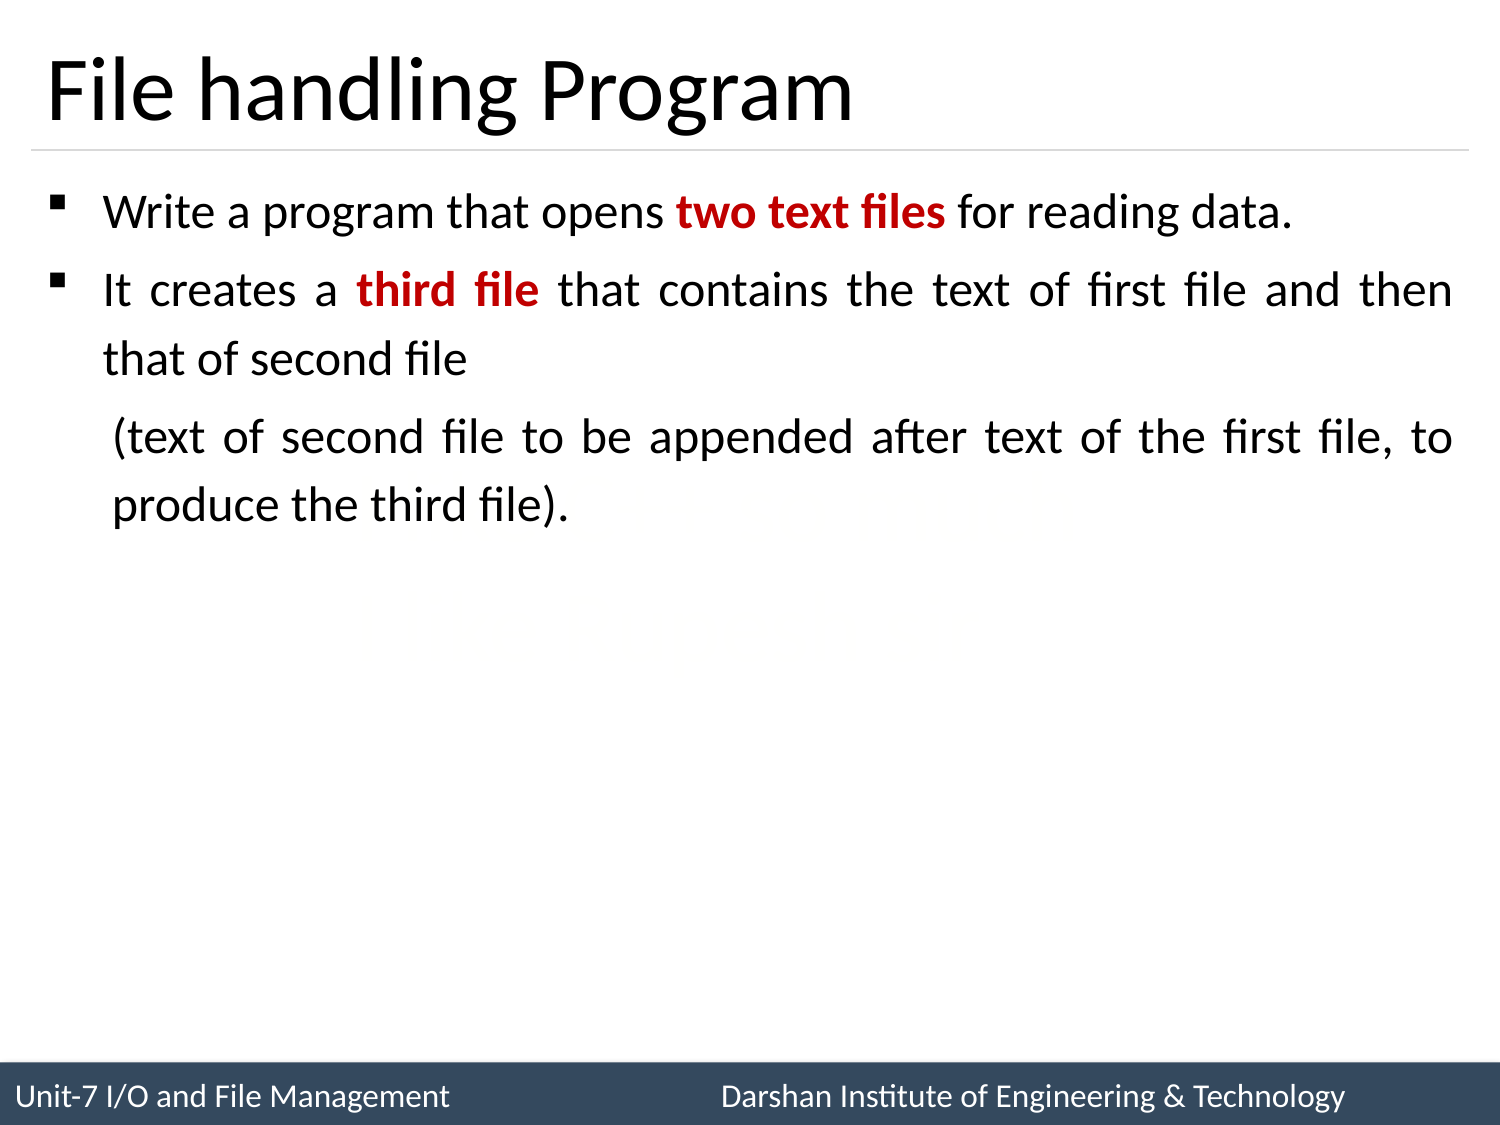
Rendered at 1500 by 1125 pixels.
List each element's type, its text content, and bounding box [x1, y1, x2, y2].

title File handling Program [31, 17, 1469, 150]
list Write a program that opens two text files for reading data. It creates a third file that contains the text of first file and then that of second file (text of second file to be appended after text of the first file, to produce the third file). [31, 162, 1469, 1038]
